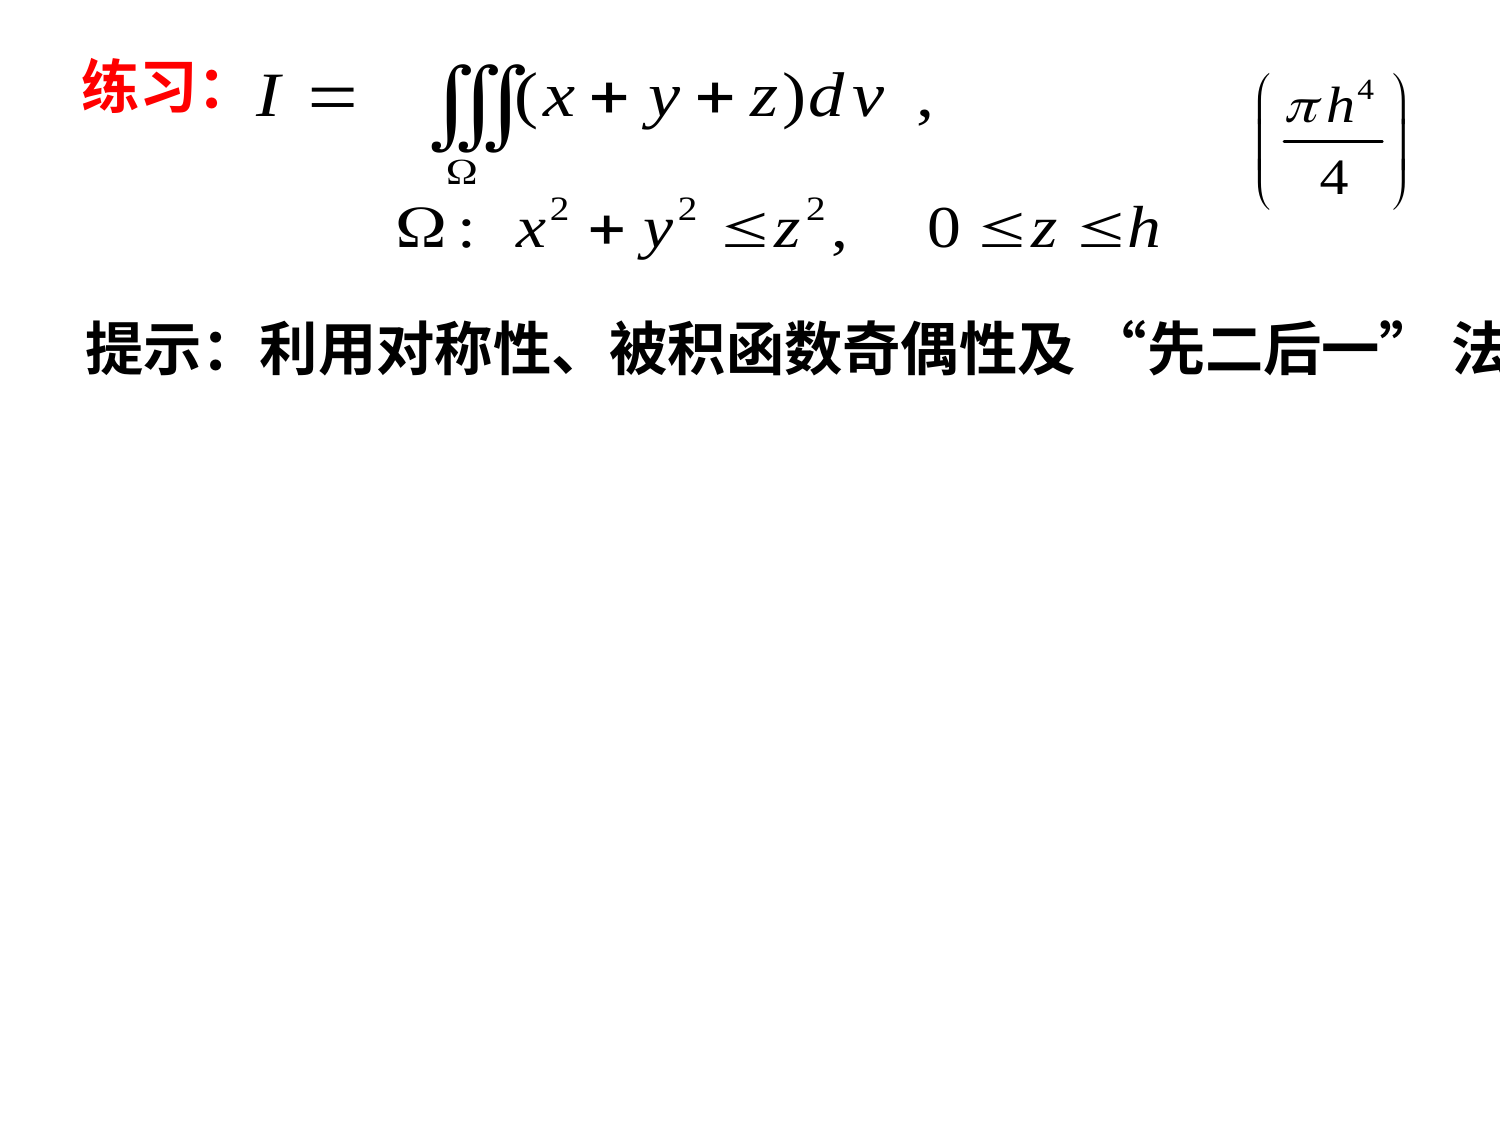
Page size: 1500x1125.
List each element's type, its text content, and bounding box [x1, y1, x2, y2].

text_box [386, 182, 1176, 273]
text_box 提示：利用对称性、被积函数奇偶性及 “先二后一” 法 [70, 304, 1500, 390]
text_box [64, 42, 948, 196]
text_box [1245, 60, 1425, 223]
